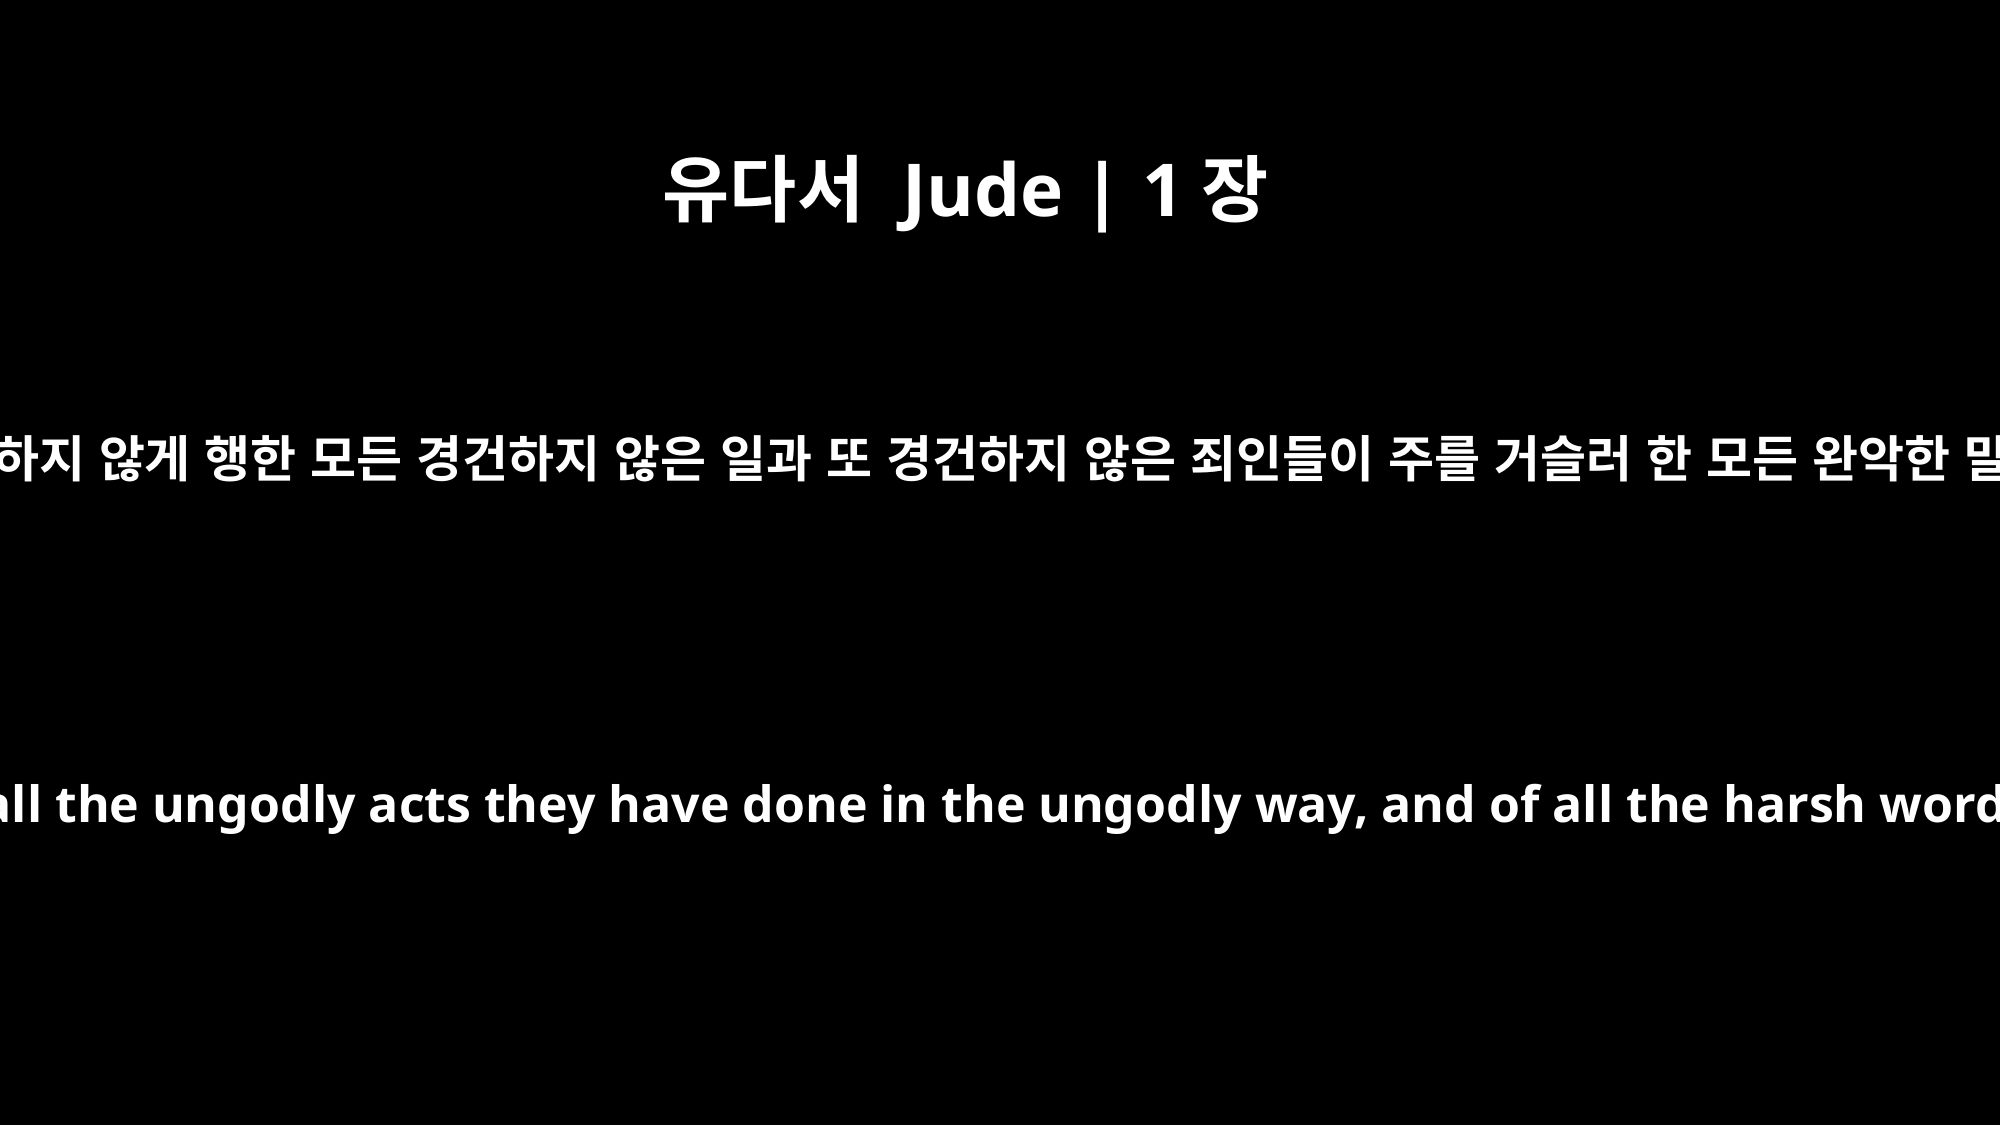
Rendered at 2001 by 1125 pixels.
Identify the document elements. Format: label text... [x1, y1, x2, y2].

text_box 15 이는 뭇 사람을 심판하사 모든 경건하지 않은 자가 경건하지 않게 행한 모든 경건하지 않은 일과 또 경건하지 않은 죄인들이 주를 거슬러 한 모든 완악한 말로 말미암아 그들을 정죄하려 하심이라 하였느니라 [0, 359, 2000, 495]
text_box to judge everyone, and to convict all the ungodly of all the ungodly acts they have done in the ungodly way, and of all the harsh words ungodly sinners have spoken against him." [0, 764, 2000, 840]
text_box 유다서 Jude | 1장 [648, 136, 1284, 239]
